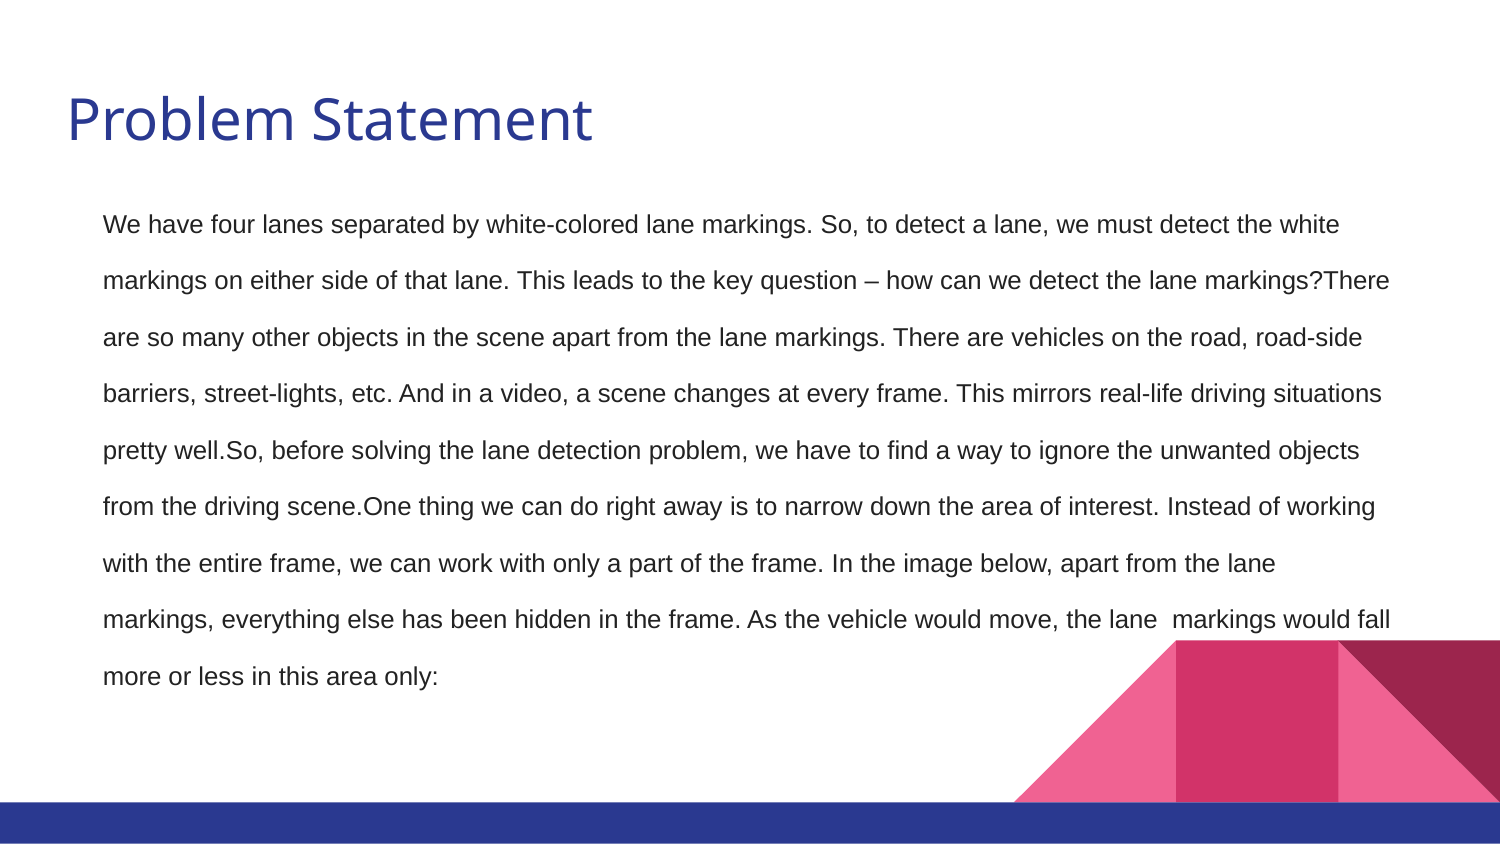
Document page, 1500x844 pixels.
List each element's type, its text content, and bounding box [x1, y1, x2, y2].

list We have four lanes separated by white-colored lane markings. So, to detect a lane, we must detect the white markings on either side of that lane. This leads to the key question – how can we detect the lane markings?There are so many other objects in the scene apart from the lane markings. There are vehicles on the road, road-side barriers, street-lights, etc. And in a video, a scene changes at every frame. This mirrors real-life driving situations pretty well.So, before solving the lane detection problem, we have to find a way to ignore the unwanted objects from the driving scene.One thing we can do right away is to narrow down the area of interest. Instead of working with the entire frame, we can work with only a part of the frame. In the image below, apart from the lane markings, everything else has been hidden in the frame. As the vehicle would move, the lane markings would fall more or less in this area only: [13, 166, 1411, 715]
title Problem Statement [51, 67, 1449, 167]
